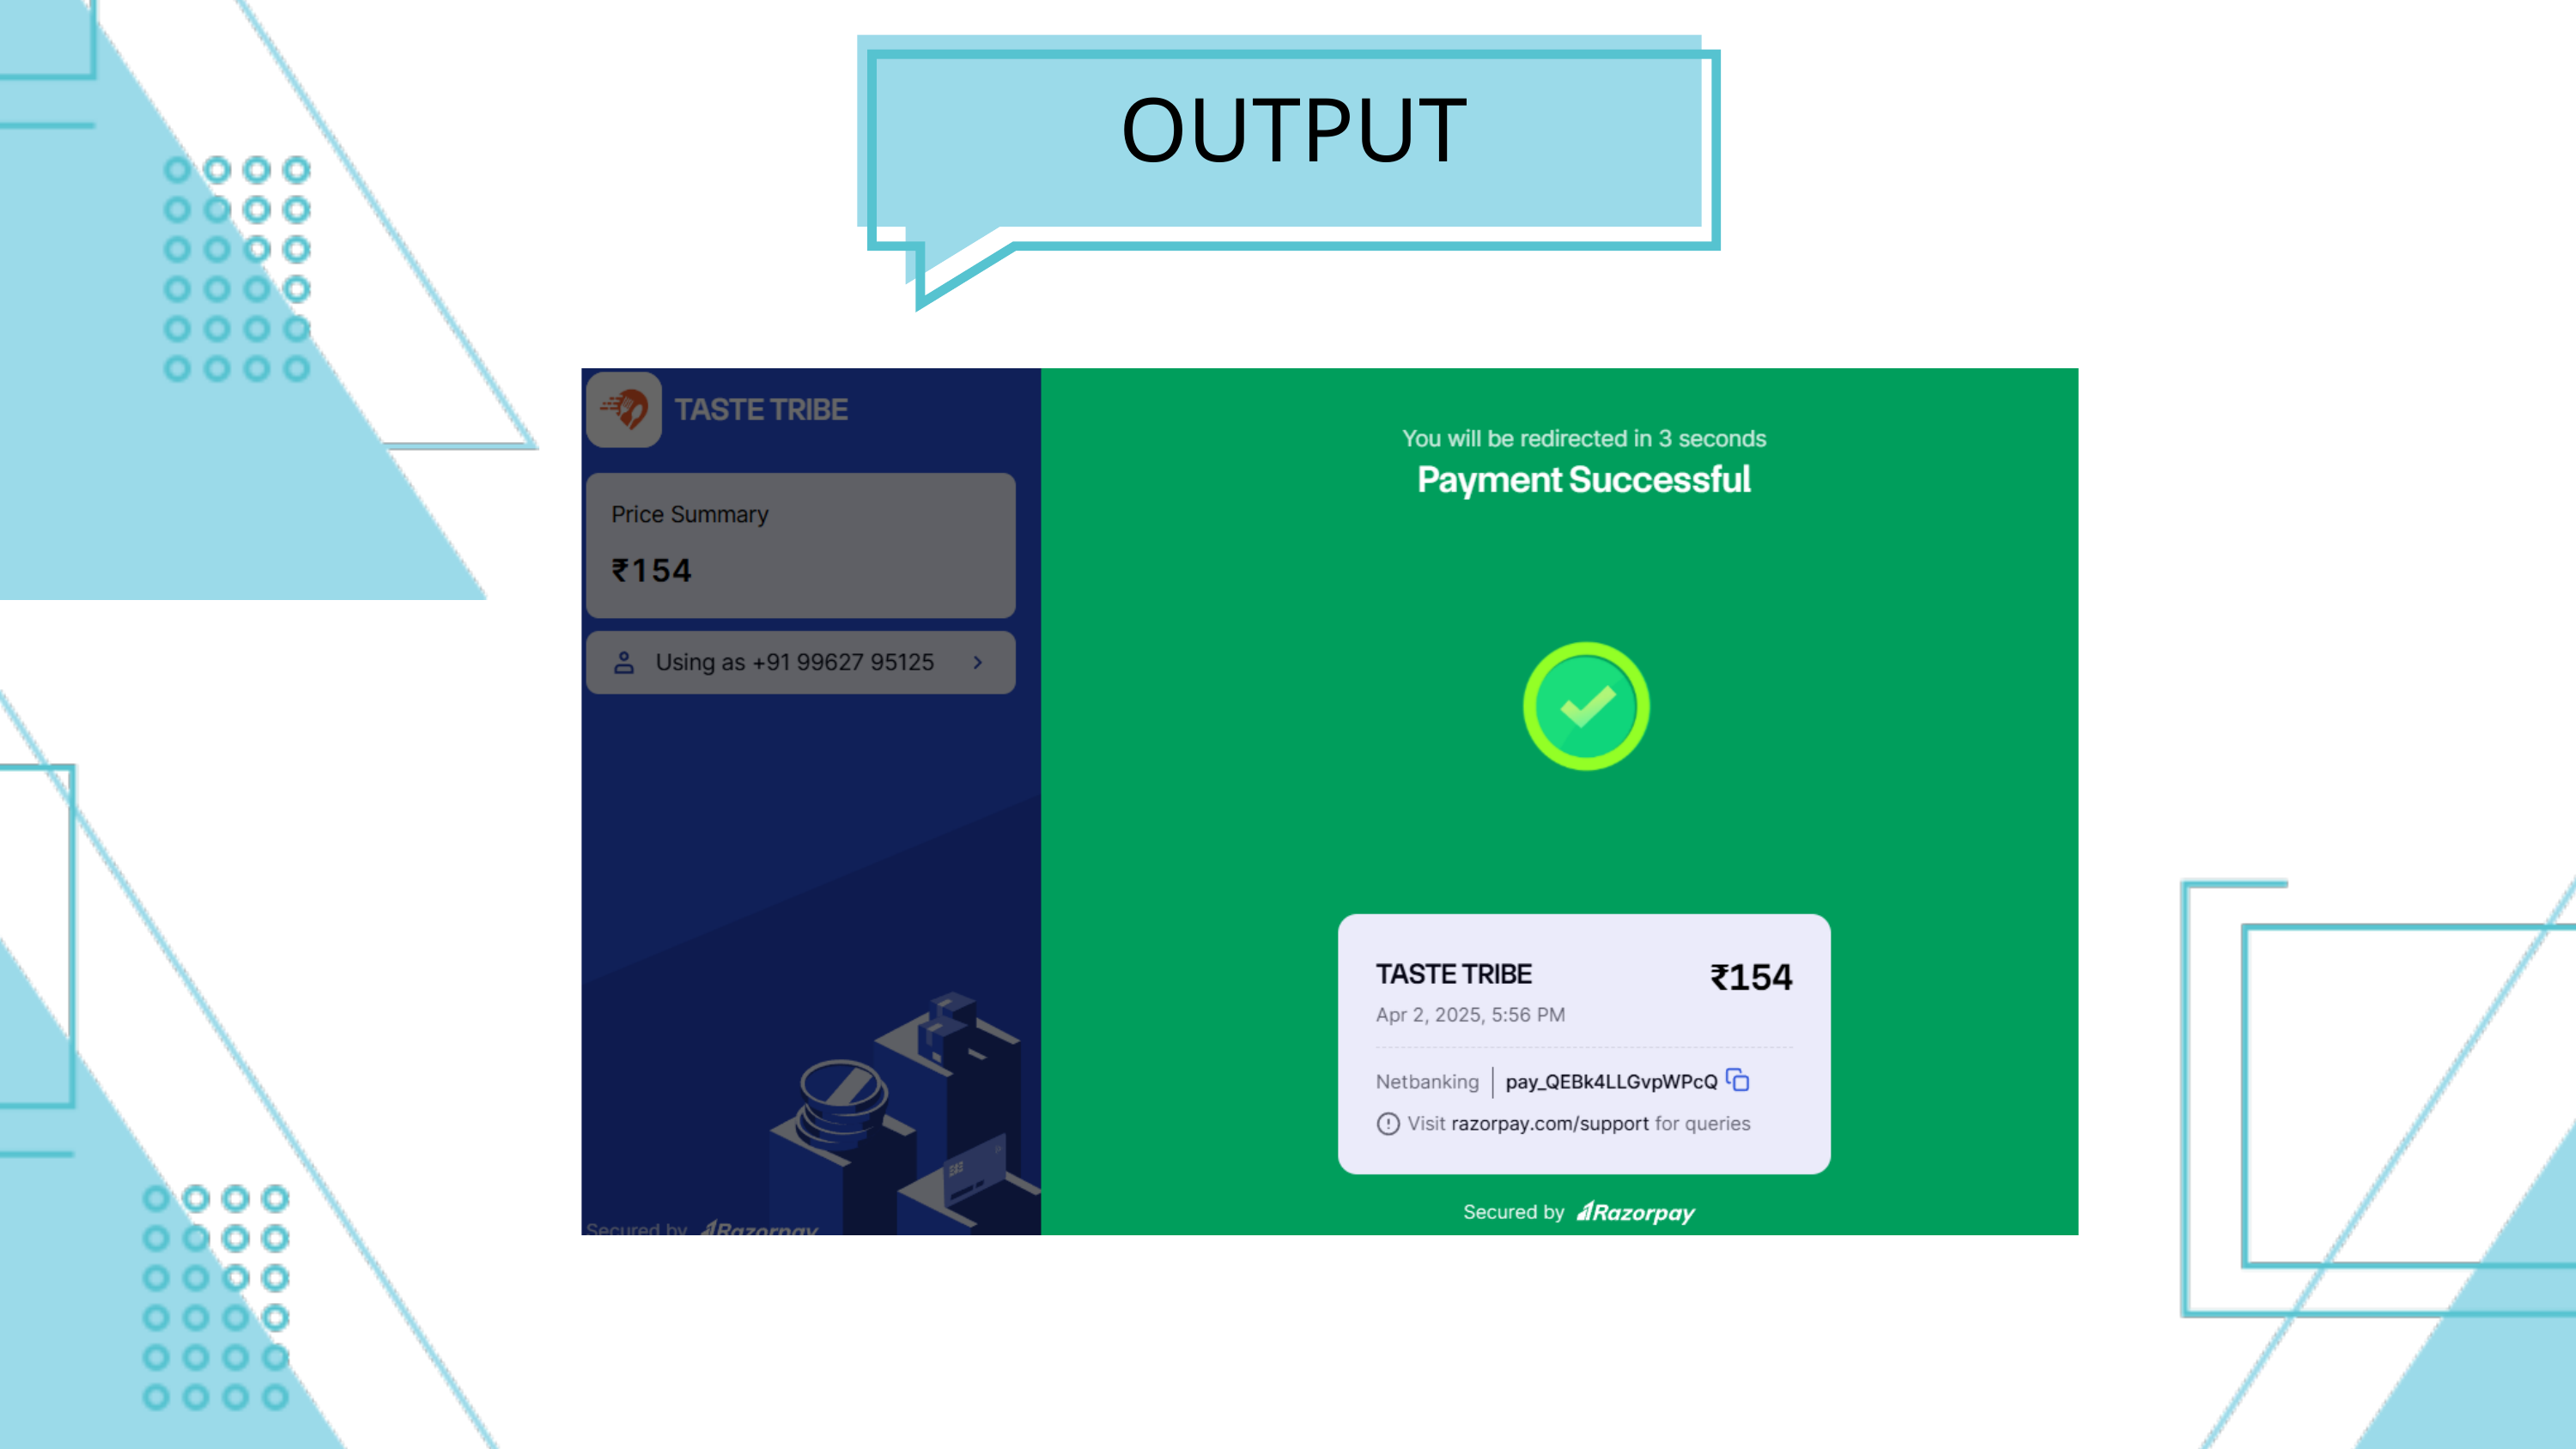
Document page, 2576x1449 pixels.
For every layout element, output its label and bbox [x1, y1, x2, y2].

text_box [581, 368, 2079, 1235]
text_box [0, 689, 519, 1449]
text_box [0, 0, 540, 600]
text_box [2078, 849, 2576, 1449]
text_box [857, 34, 1719, 305]
